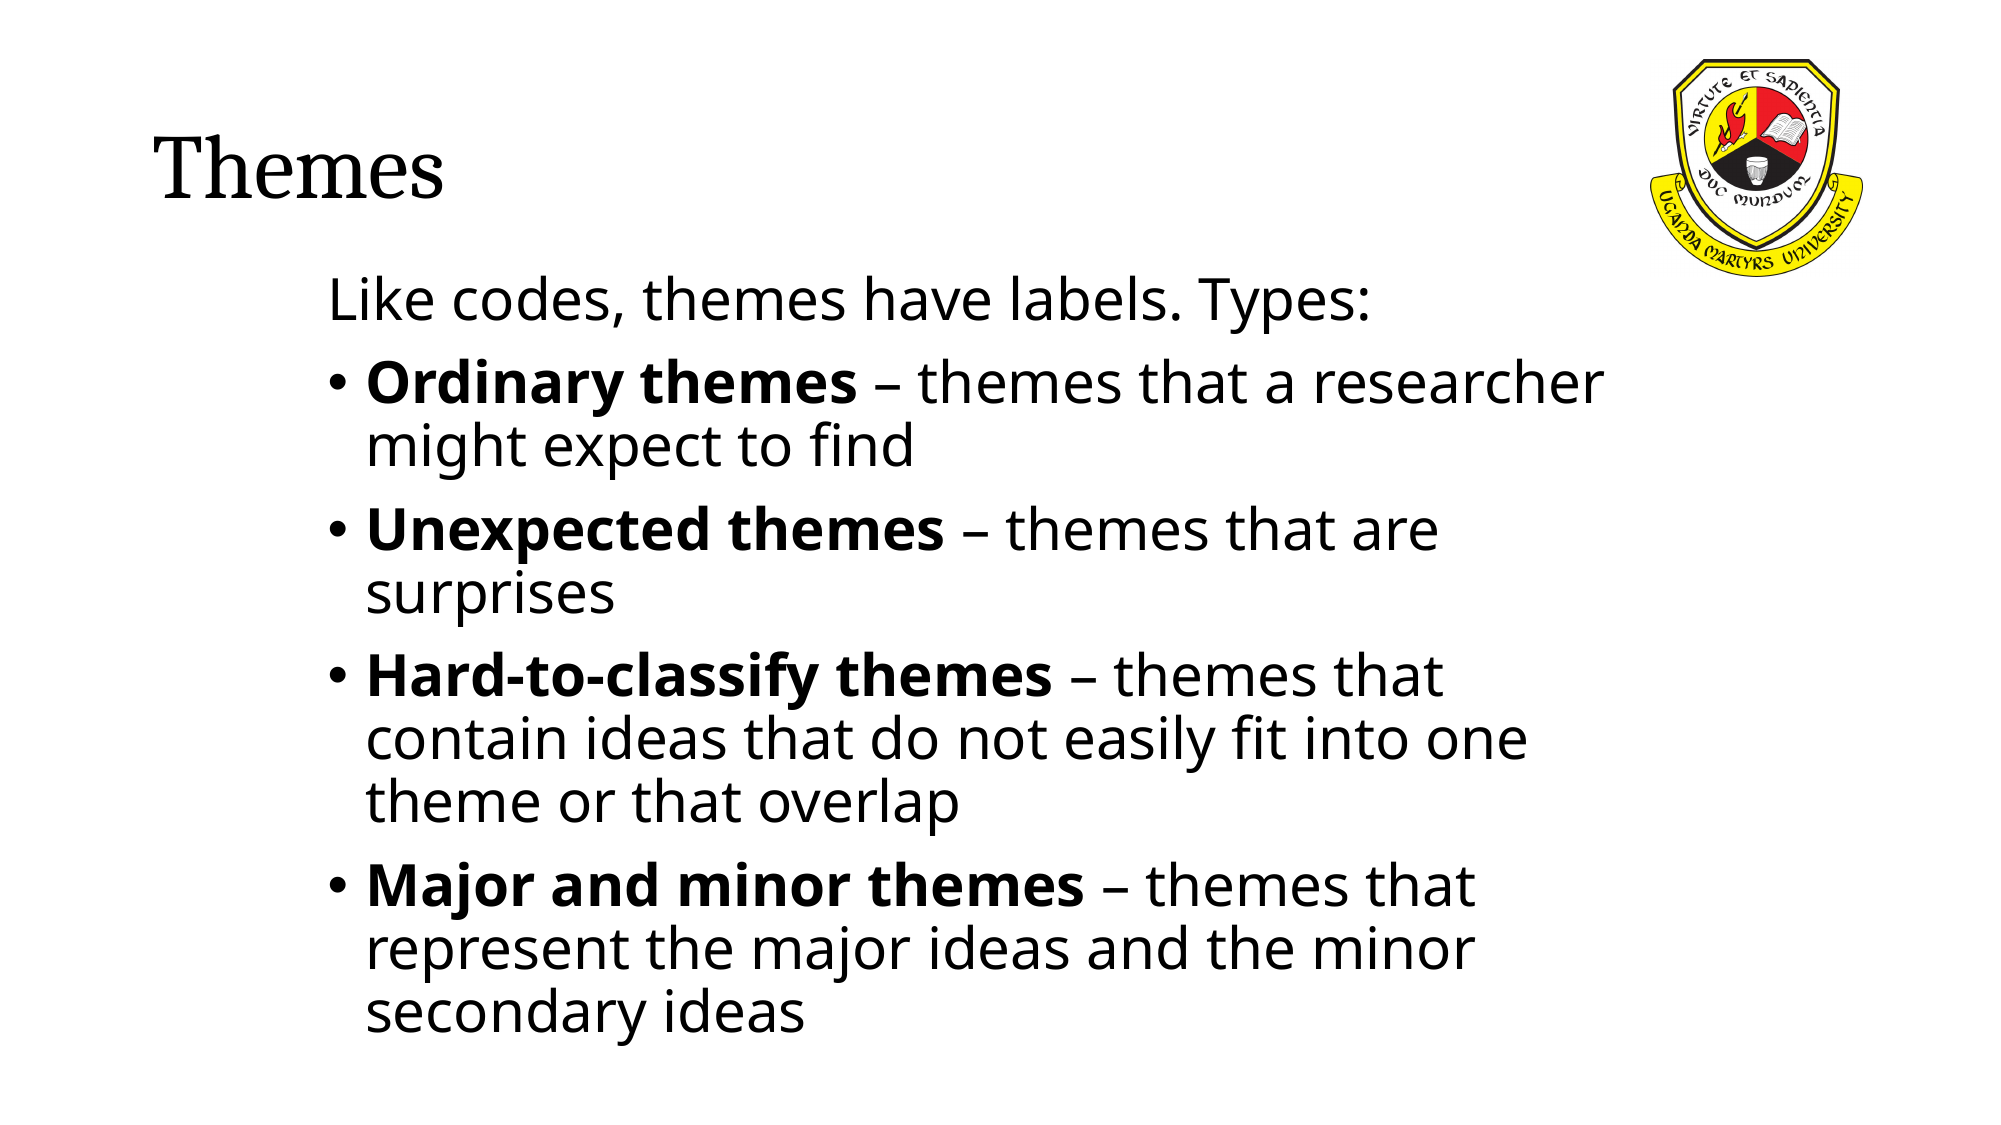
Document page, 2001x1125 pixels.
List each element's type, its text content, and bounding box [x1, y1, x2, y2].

list Like codes, themes have labels. Types: Ordinary themes – themes that a researcher might expect to find Unexpected themes – themes that are surprises Hard-to-classify themes – themes that contain ideas that do not easily fit into one theme or that overlap Major and minor themes – themes that represent the major ideas and the minor secondary ideas [312, 262, 1675, 1125]
title Themes [137, 59, 1863, 278]
